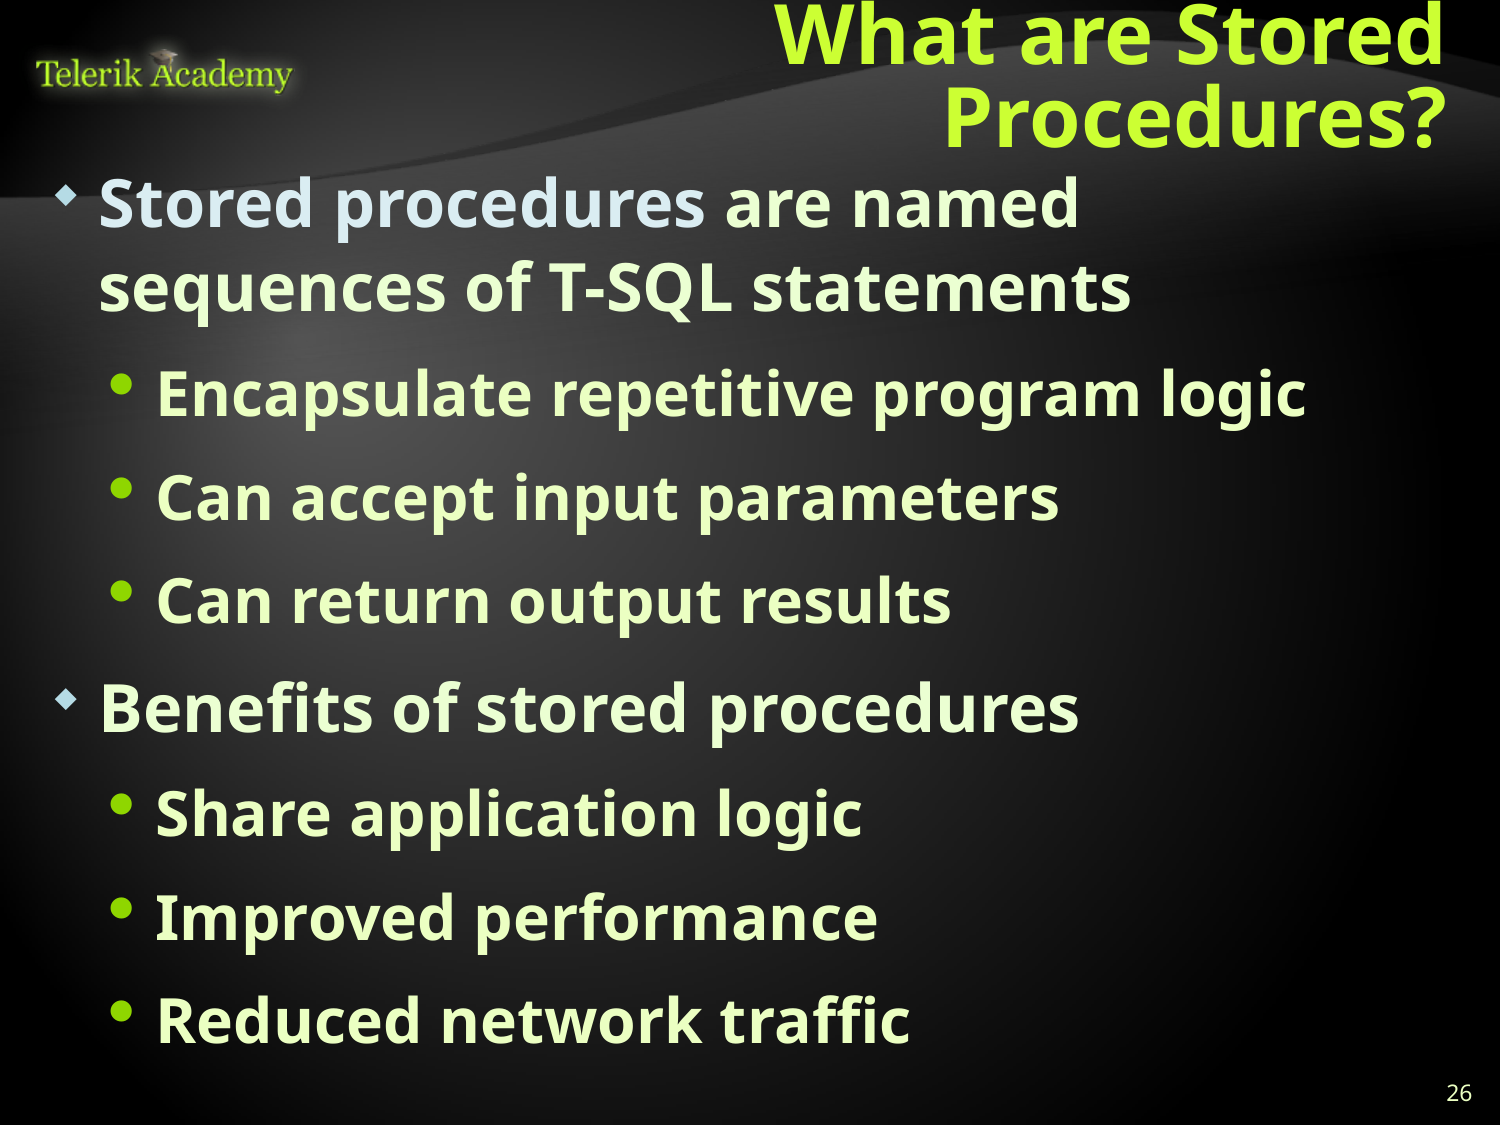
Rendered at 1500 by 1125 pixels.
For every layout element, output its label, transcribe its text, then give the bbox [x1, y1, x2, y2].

list Stored procedures are named sequences of T-SQL statements Encapsulate repetitive program logic Can accept input parameters Can return output results Benefits of stored procedures Share application logic Improved performance Reduced network traffic [37, 149, 1463, 1100]
slide_number 26 [1412, 1074, 1488, 1113]
picture [0, 0, 1500, 1125]
title What are Stored Procedures? [300, 12, 1463, 149]
